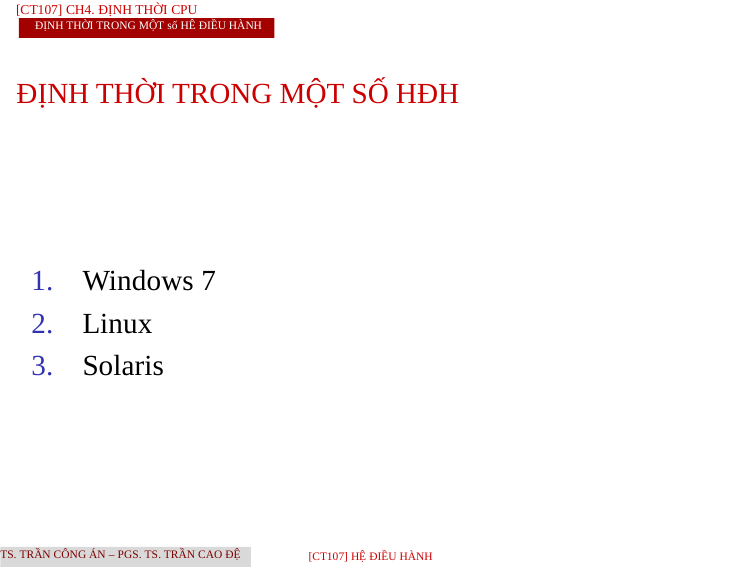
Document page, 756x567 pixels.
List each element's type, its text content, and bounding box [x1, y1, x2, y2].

text_box Định thời trong một số hê điều hành [18, 18, 275, 38]
text_box [CT107] Ch4. Định thời CPU [15, 1, 202, 20]
text_box [CT107] HỆ điều hành [308, 548, 449, 567]
text_box ĐỊNH THỜI TRONG MỘT SỐ HĐH [16, 73, 490, 108]
text_box TS. Trần Công Án – PGS. TS. Trần Cao Đệ [0, 546, 251, 567]
text_box 1. Windows 7 2. Linux 3. Solaris [31, 253, 344, 361]
